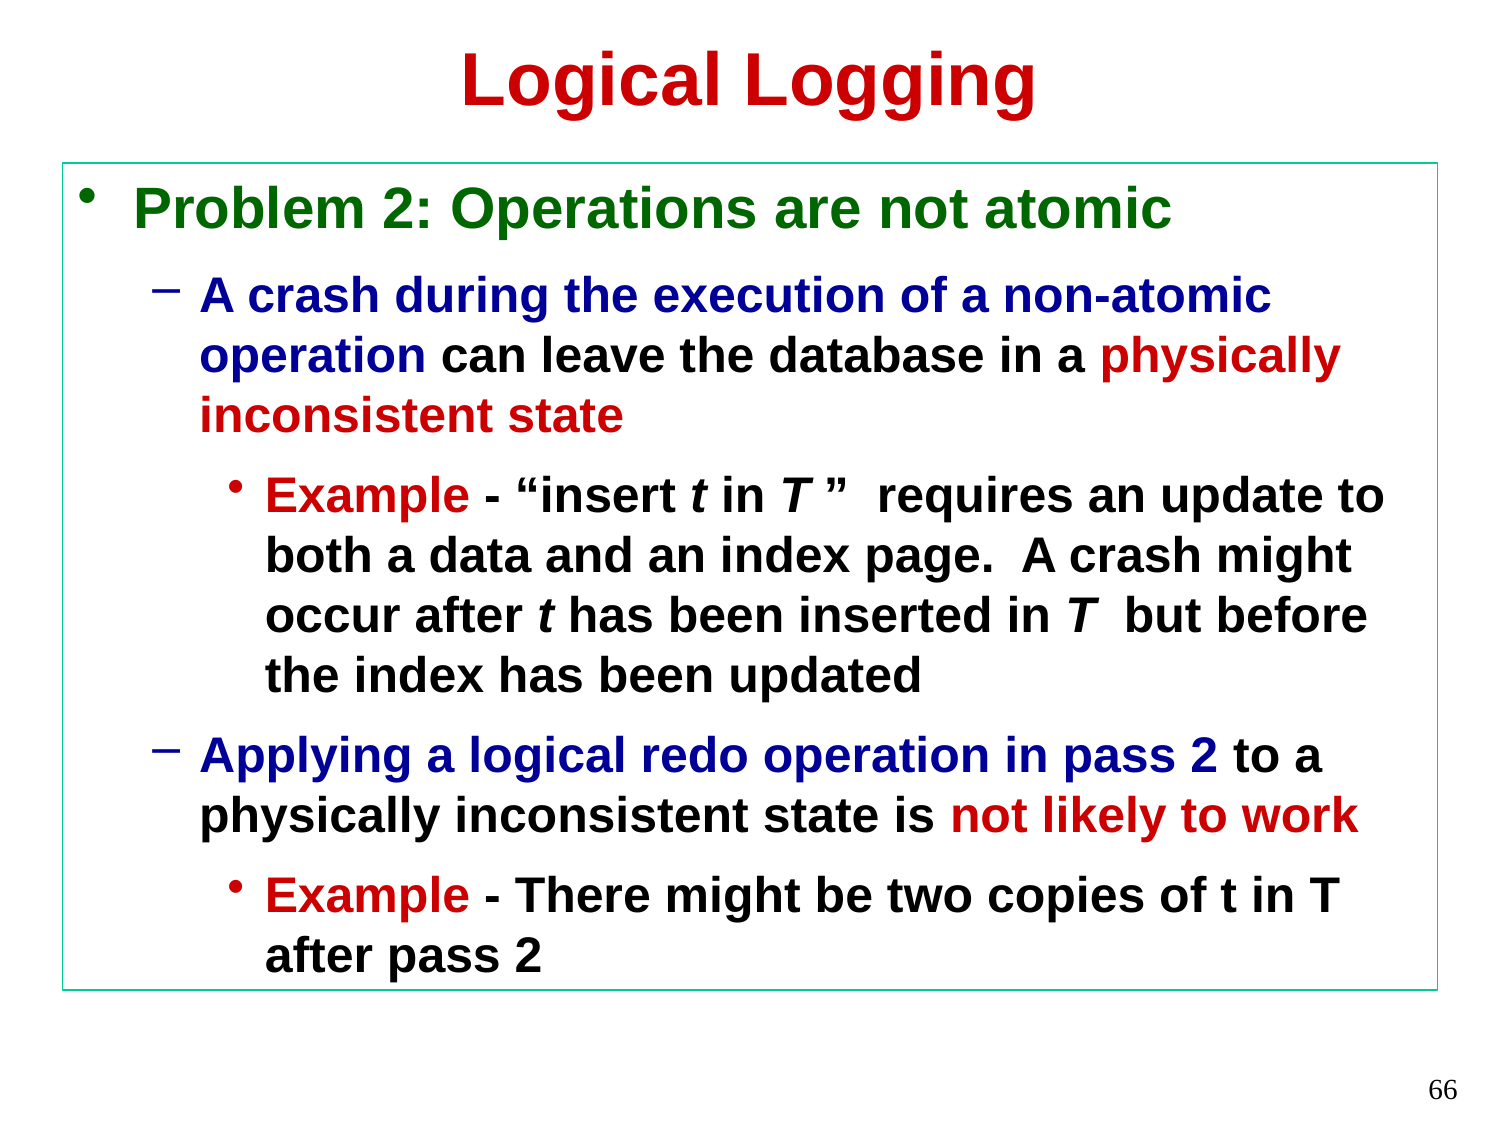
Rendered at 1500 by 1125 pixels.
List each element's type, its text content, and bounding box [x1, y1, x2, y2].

text_box [1328, 1062, 1473, 1107]
list Problem 2: Operations are not atomic A crash during the execution of a non-atomic operation can leave the database in a physically inconsistent state Example - “insert t in T ” requires an update to both a data and an index page. A crash might occur after t has been inserted in T but before the index has been updated Applying a logical redo operation in pass 2 to a physically inconsistent state is not likely to work Example - There might be two copies of t in T after pass 2 [62, 162, 1438, 991]
title Logical Logging [112, 25, 1388, 126]
